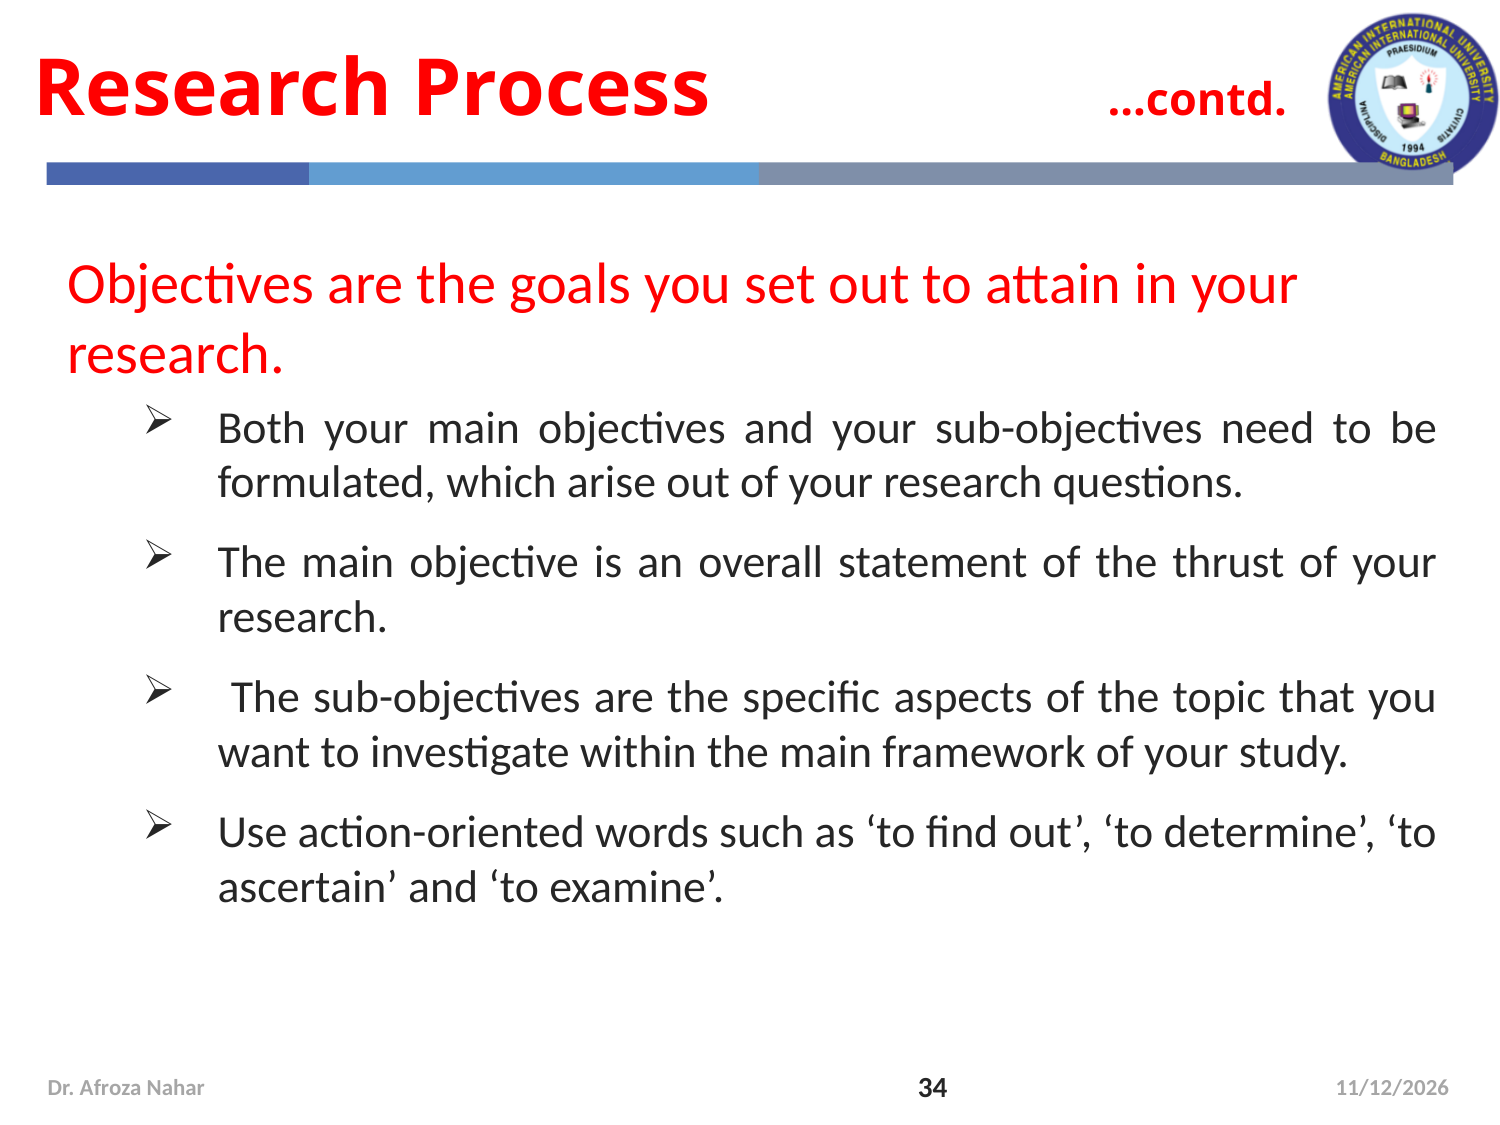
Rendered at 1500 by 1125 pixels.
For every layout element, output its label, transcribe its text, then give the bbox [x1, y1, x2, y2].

text_box Research Process ...contd. [18, 9, 1382, 160]
slide_number 34 [859, 1055, 963, 1115]
list Objectives are the goals you set out to attain in your research. Both your main objectives and your sub-objectives need to be formulated, which arise out of your research questions. The main objective is an overall statement of the thrust of your research. The sub-objectives are the specific aspects of the topic that you want to investigate within the main framework of your study. Use action-oriented words such as ‘to find out’, ‘to determine’, ‘to ascertain’ and ‘to examine’. [52, 237, 1454, 1000]
picture [1324, 9, 1500, 188]
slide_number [1114, 1055, 1465, 1116]
footer Dr. Afroza Nahar [32, 1055, 700, 1116]
